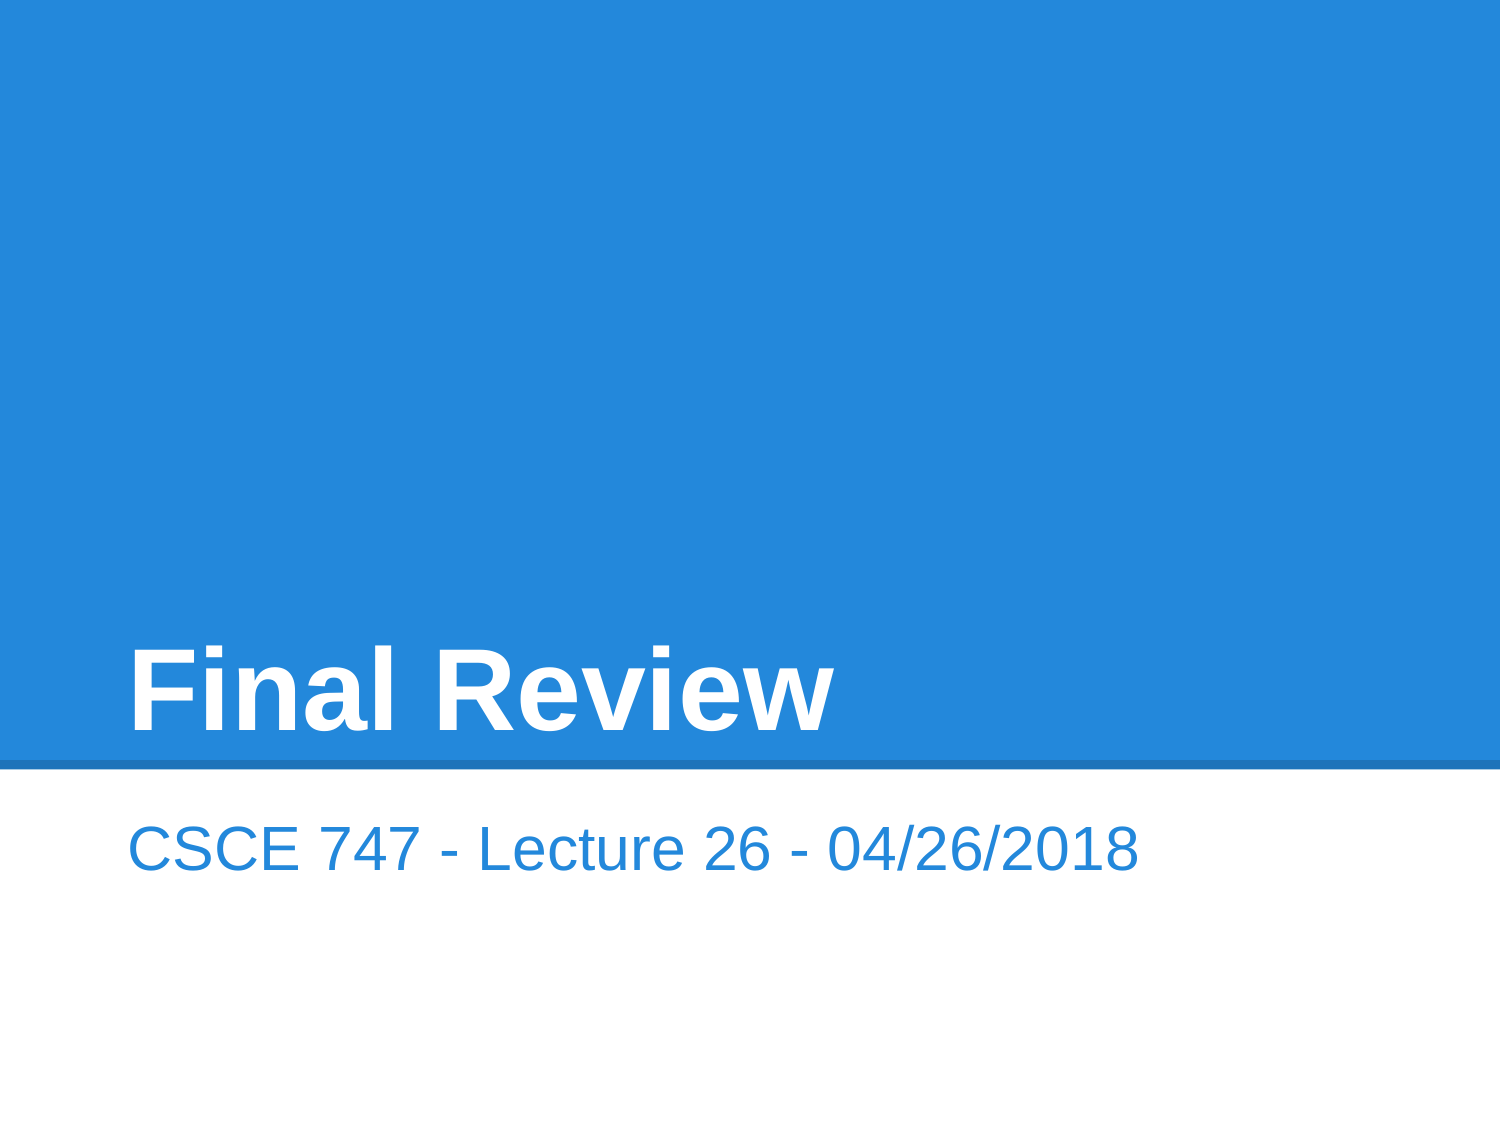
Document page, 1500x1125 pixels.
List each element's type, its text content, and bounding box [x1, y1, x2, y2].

subtitle CSCE 747 - Lecture 26 - 04/26/2018 [112, 793, 1388, 963]
title Final Review [112, 408, 1388, 770]
